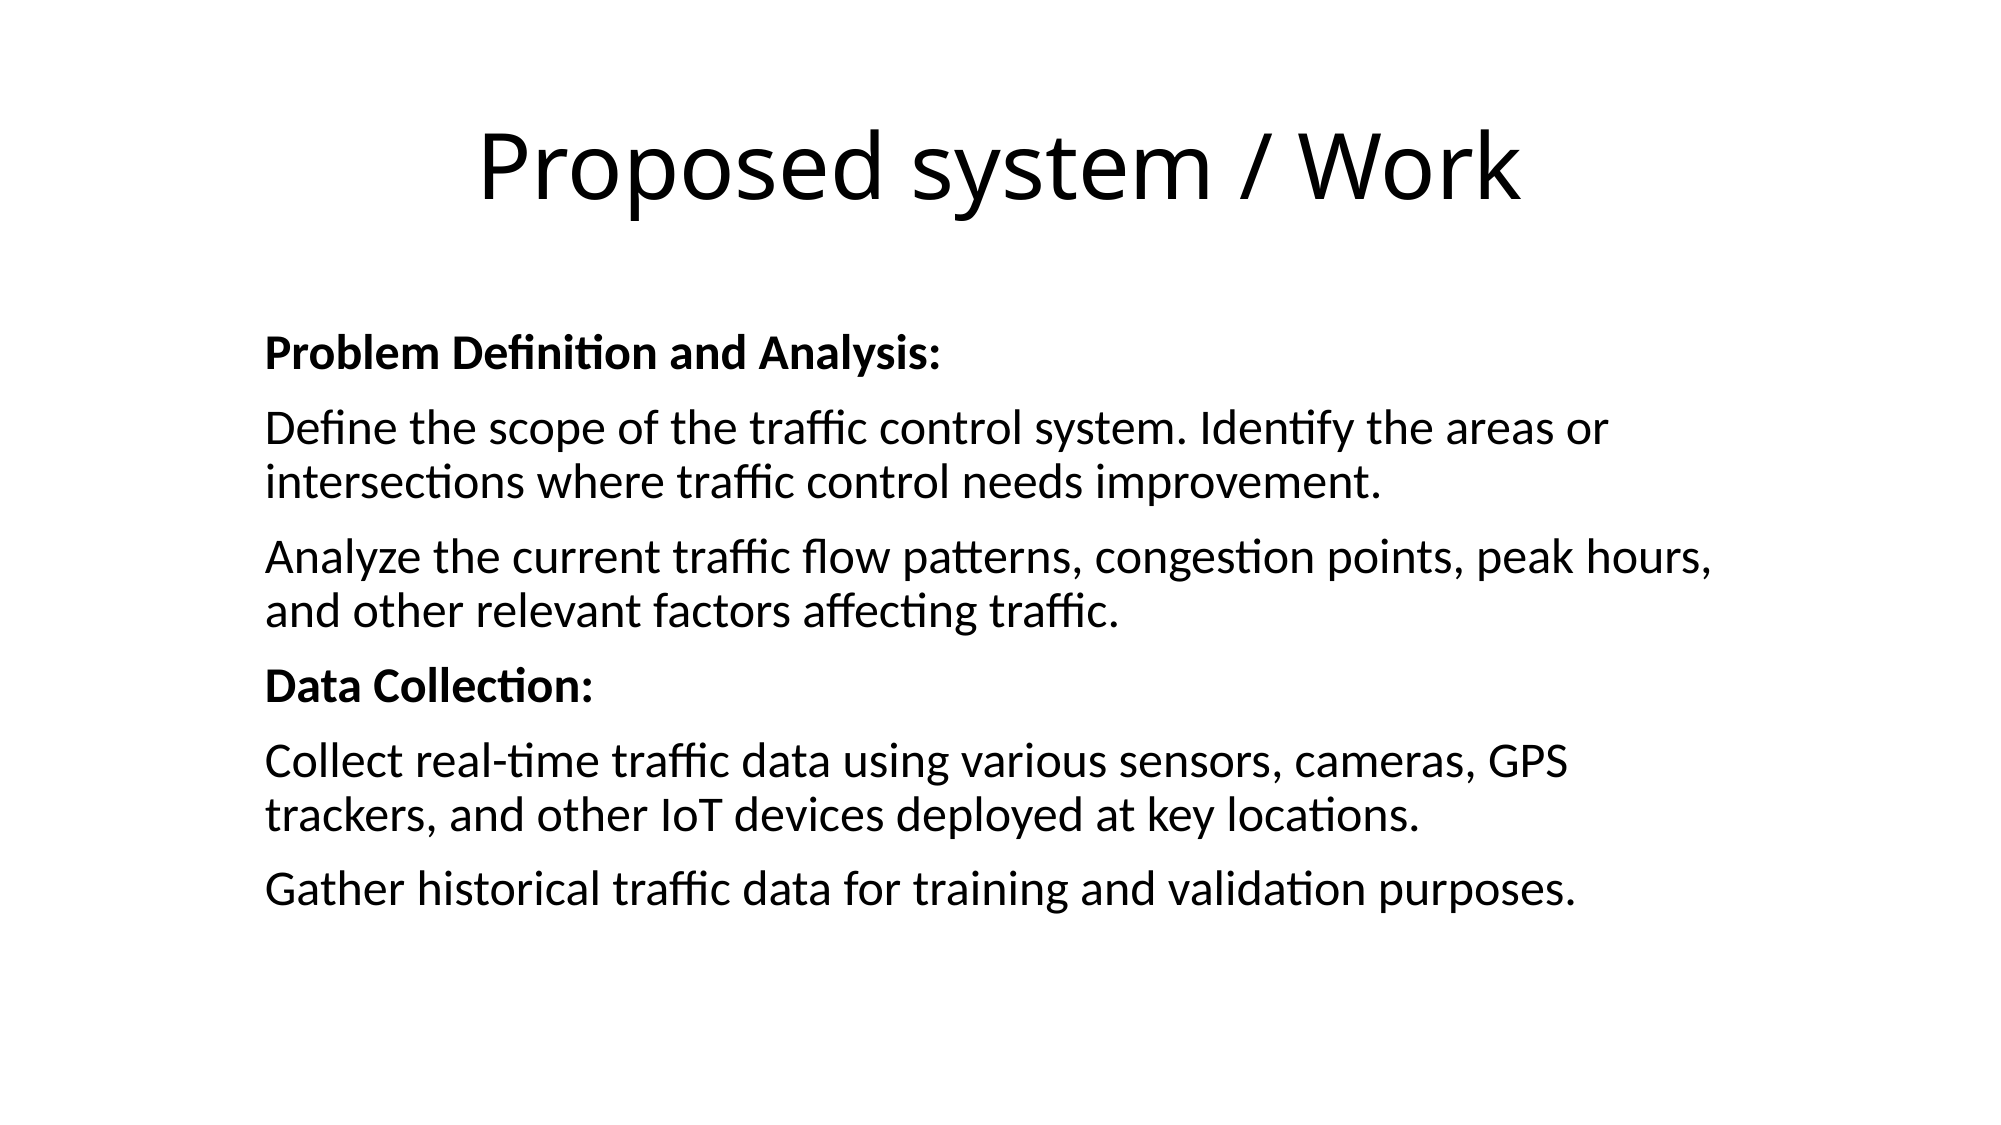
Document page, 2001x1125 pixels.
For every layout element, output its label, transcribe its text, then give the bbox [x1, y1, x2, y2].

title Proposed system / Work [249, 104, 1750, 227]
subtitle Problem Definition and Analysis: Define the scope of the traffic control system. Identify the areas or intersections where traffic control needs improvement. Analyze the current traffic flow patterns, congestion points, peak hours, and other relevant factors affecting traffic. Data Collection: Collect real-time traffic data using various sensors, cameras, GPS trackers, and other IoT devices deployed at key locations. Gather historical traffic data for training and validation purposes. [249, 319, 1750, 1021]
